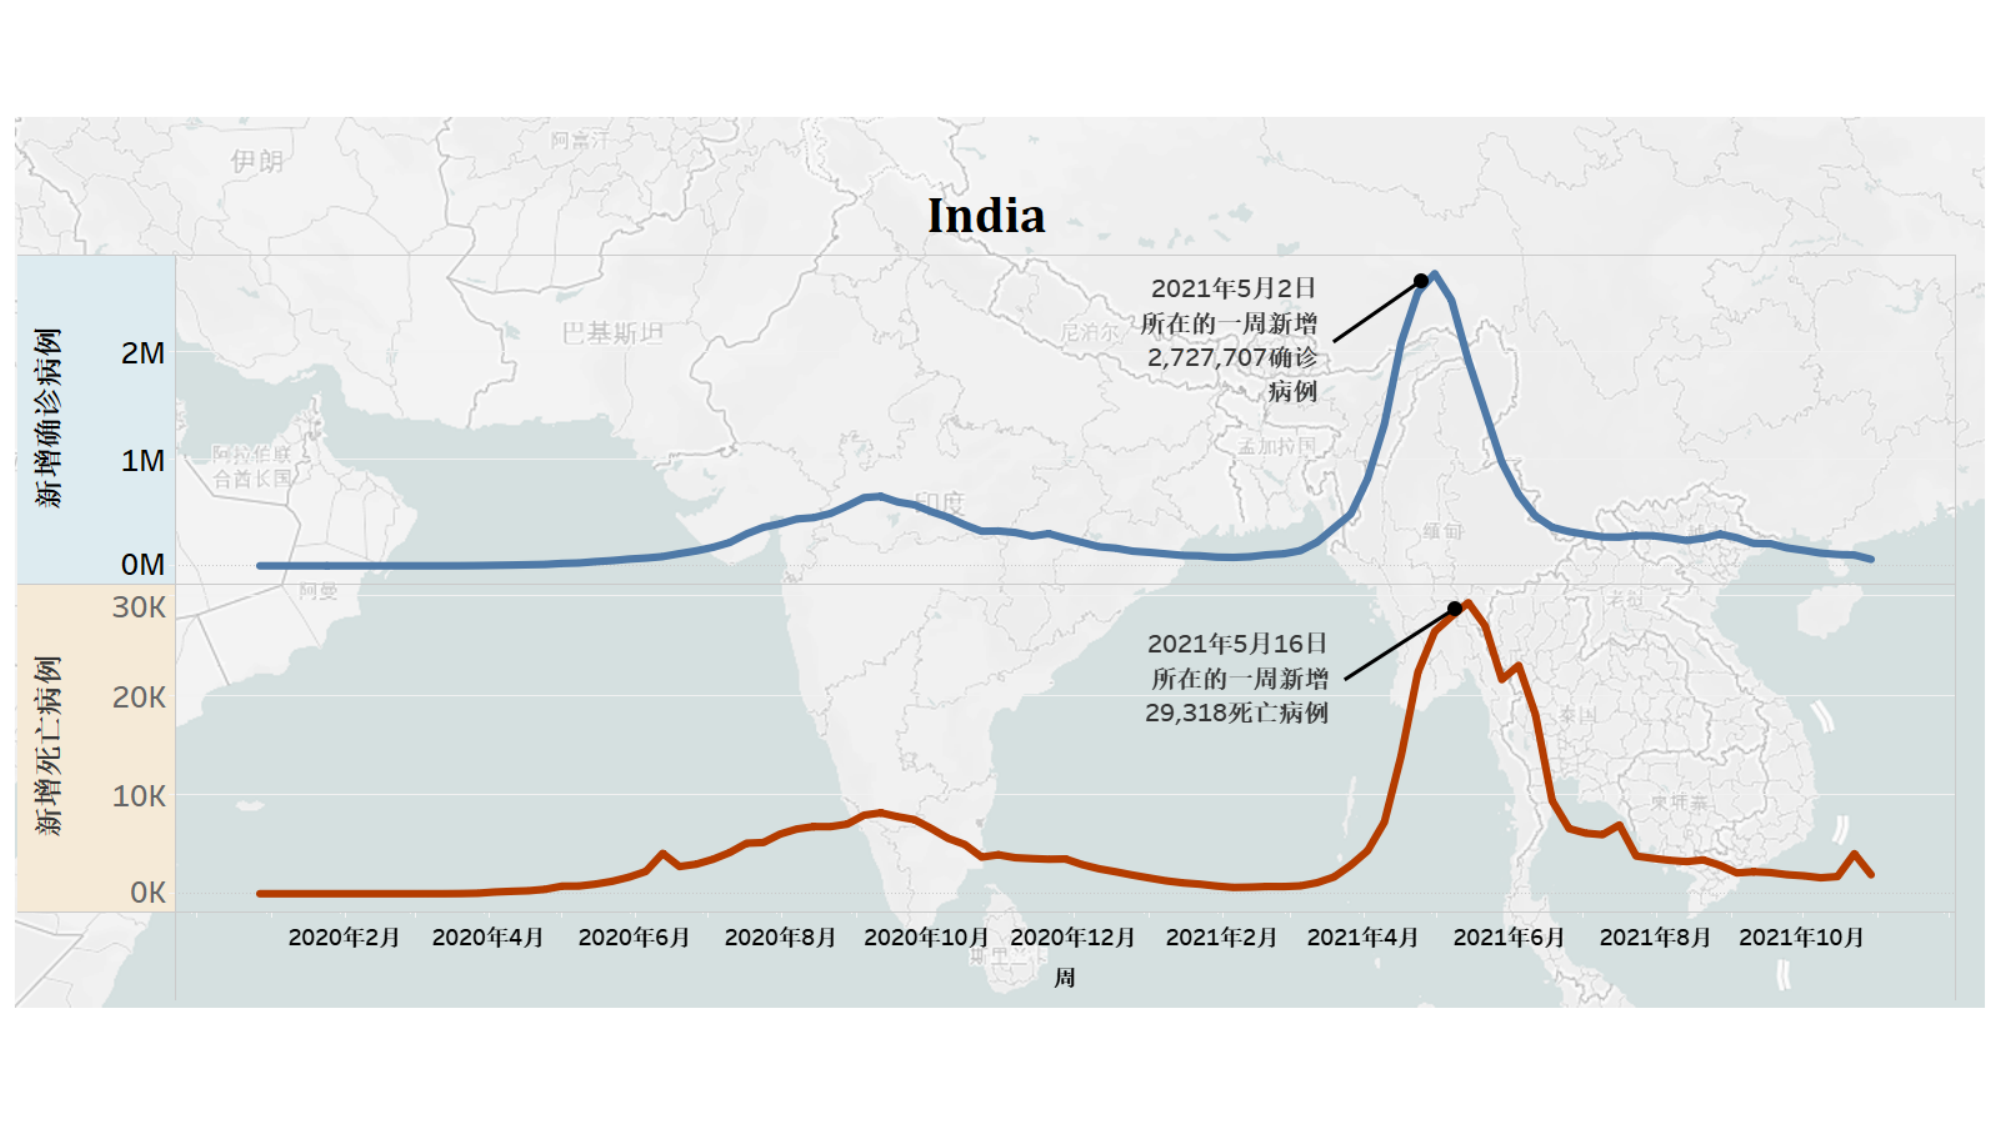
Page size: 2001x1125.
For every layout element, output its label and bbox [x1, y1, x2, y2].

picture [0, 62, 2000, 1063]
